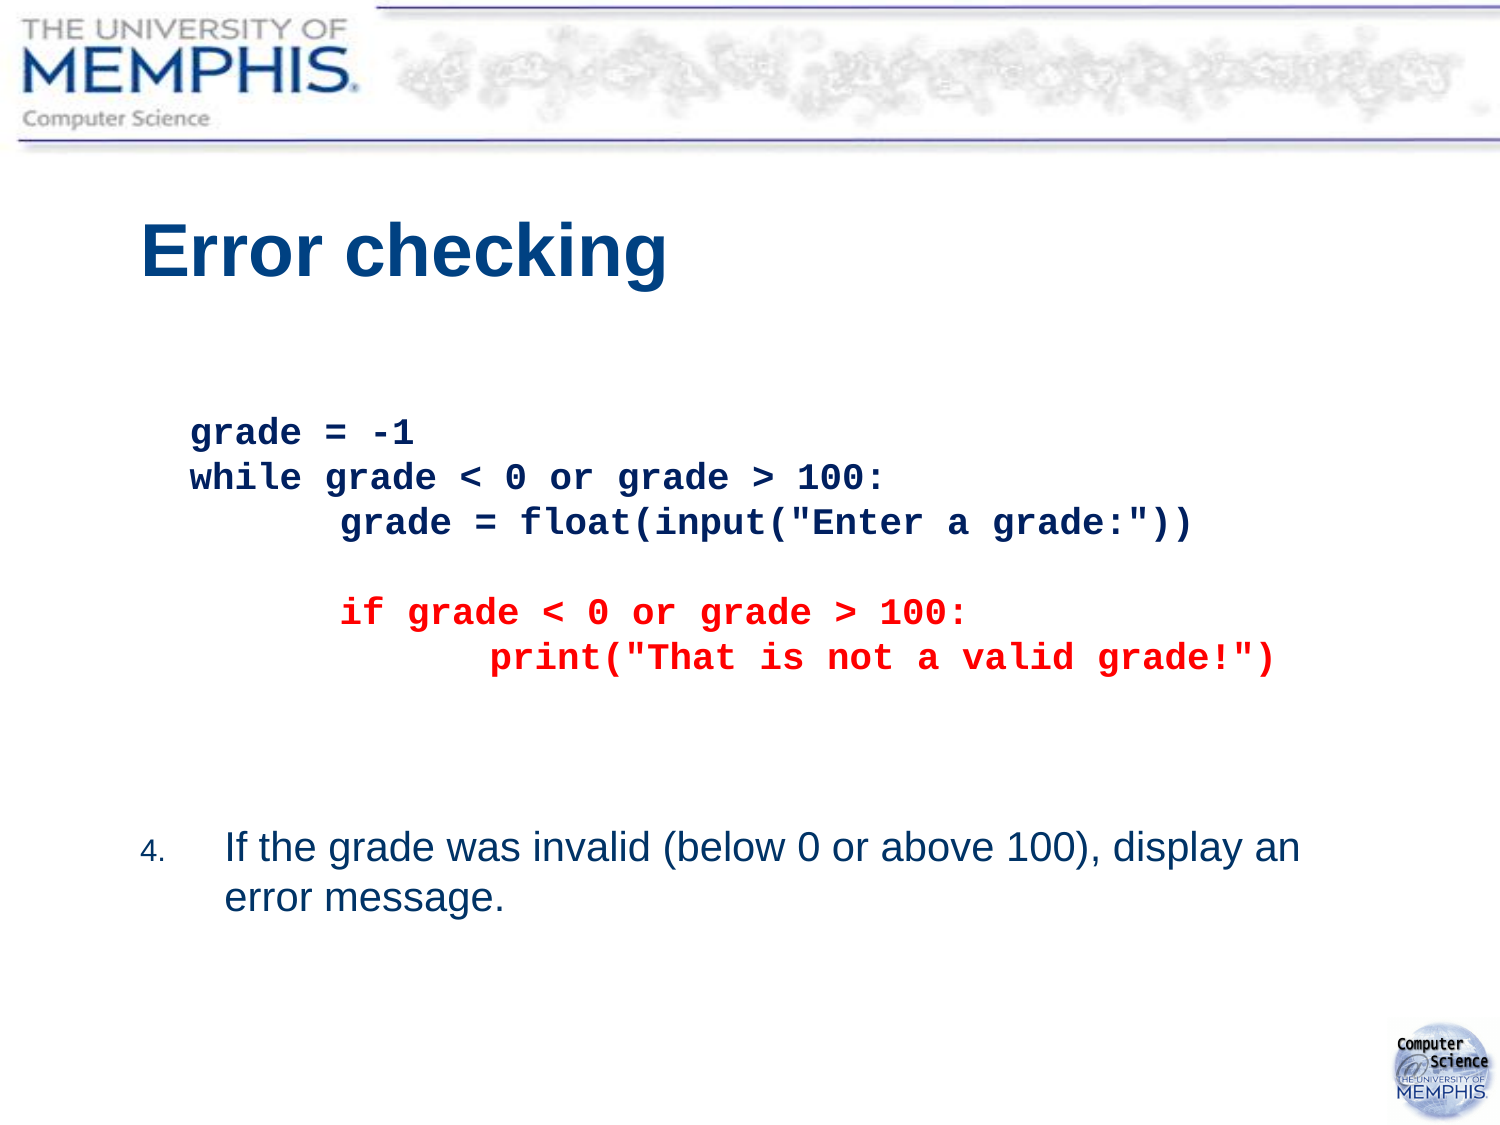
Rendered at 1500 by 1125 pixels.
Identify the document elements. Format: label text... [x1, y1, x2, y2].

list If the grade was invalid (below 0 or above 100), display an error message. [124, 812, 1388, 938]
picture [1387, 1017, 1500, 1125]
text_box grade = -1 while grade < 0 or grade > 100: grade = float(input("Enter a grade:")) if grade < 0 or grade > 100: print("That is not a valid grade!") [174, 399, 1363, 685]
picture [0, 0, 1500, 163]
title Error checking [124, 162, 1426, 301]
